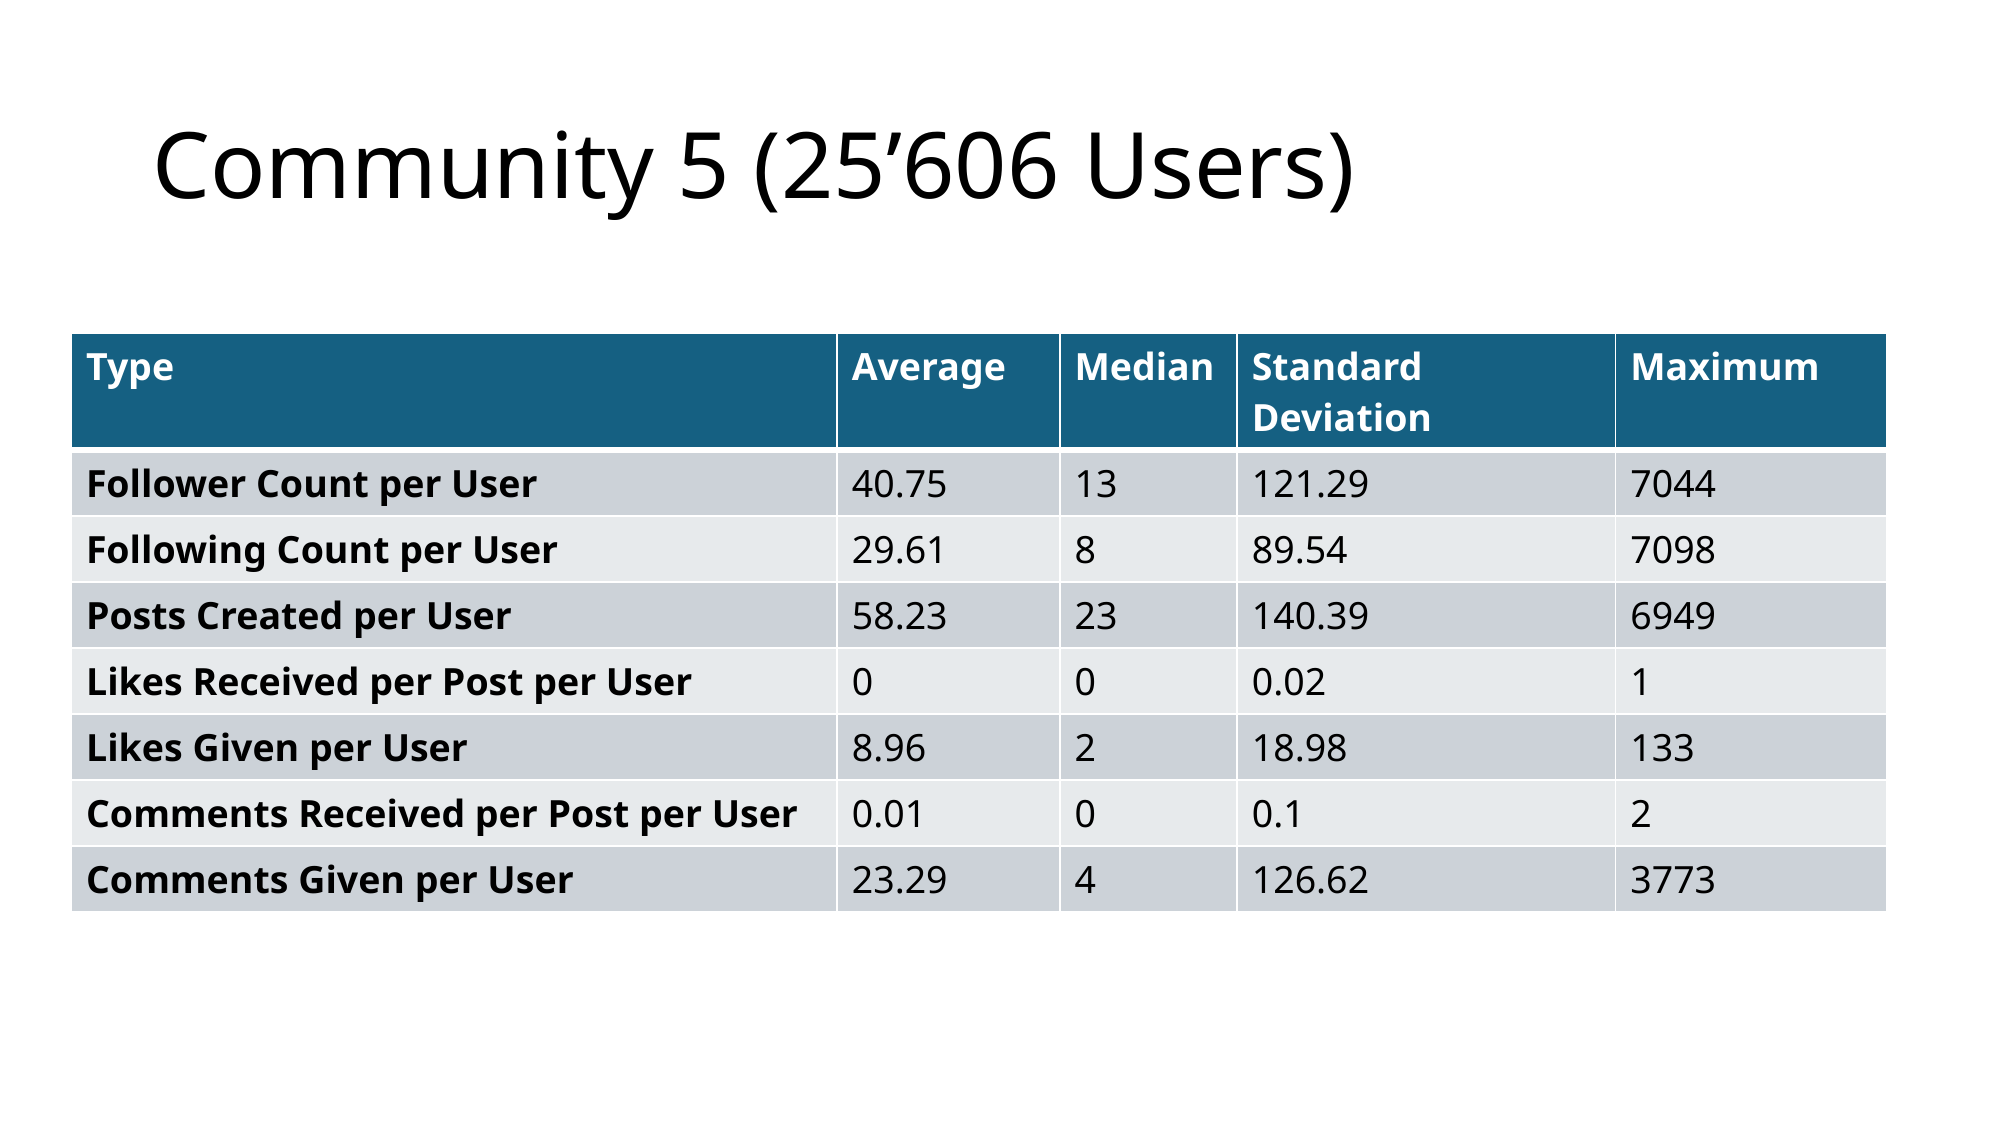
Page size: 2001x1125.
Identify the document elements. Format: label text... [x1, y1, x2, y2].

table_cell 89.54 [1238, 517, 1615, 581]
table_header Standard Deviation [1238, 334, 1615, 447]
table_cell 140.39 [1238, 583, 1615, 647]
table_cell 6949 [1616, 583, 1886, 647]
table_cell 8.96 [838, 715, 1059, 779]
table_cell 0 [1061, 649, 1236, 713]
table_header Average [838, 334, 1059, 447]
table_cell 7044 [1616, 453, 1886, 515]
table_cell 126.62 [1238, 847, 1615, 911]
table_cell 2 [1061, 715, 1236, 779]
table_cell Following Count per User [72, 517, 836, 581]
table_cell Likes Given per User [72, 715, 836, 779]
table_cell 0 [838, 649, 1059, 713]
table_cell 23.29 [838, 847, 1059, 911]
table_cell 4 [1061, 847, 1236, 911]
table_cell 23 [1061, 583, 1236, 647]
table_cell 0.1 [1238, 781, 1615, 845]
table_cell Likes Received per Post per User [72, 649, 836, 713]
table_cell Posts Created per User [72, 583, 836, 647]
table_cell 8 [1061, 517, 1236, 581]
table_cell 121.29 [1238, 453, 1615, 515]
table_cell 133 [1616, 715, 1886, 779]
table_header Type [72, 334, 836, 447]
table_header Median [1061, 334, 1236, 447]
table_cell 13 [1061, 453, 1236, 515]
table_cell 3773 [1616, 847, 1886, 911]
table_cell 0.02 [1238, 649, 1615, 713]
table_cell Follower Count per User [72, 453, 836, 515]
title Community 5 (25’606 Users) [137, 59, 1863, 278]
table_cell Comments Received per Post per User [72, 781, 836, 845]
table_cell 58.23 [838, 583, 1059, 647]
table_cell Comments Given per User [72, 847, 836, 911]
table_cell 0 [1061, 781, 1236, 845]
table_cell 40.75 [838, 453, 1059, 515]
table_cell 7098 [1616, 517, 1886, 581]
table_cell 29.61 [838, 517, 1059, 581]
table_cell 0.01 [838, 781, 1059, 845]
table_cell 18.98 [1238, 715, 1615, 779]
table_cell 1 [1616, 649, 1886, 713]
table_header Maximum [1616, 334, 1886, 447]
table_cell 2 [1616, 781, 1886, 845]
